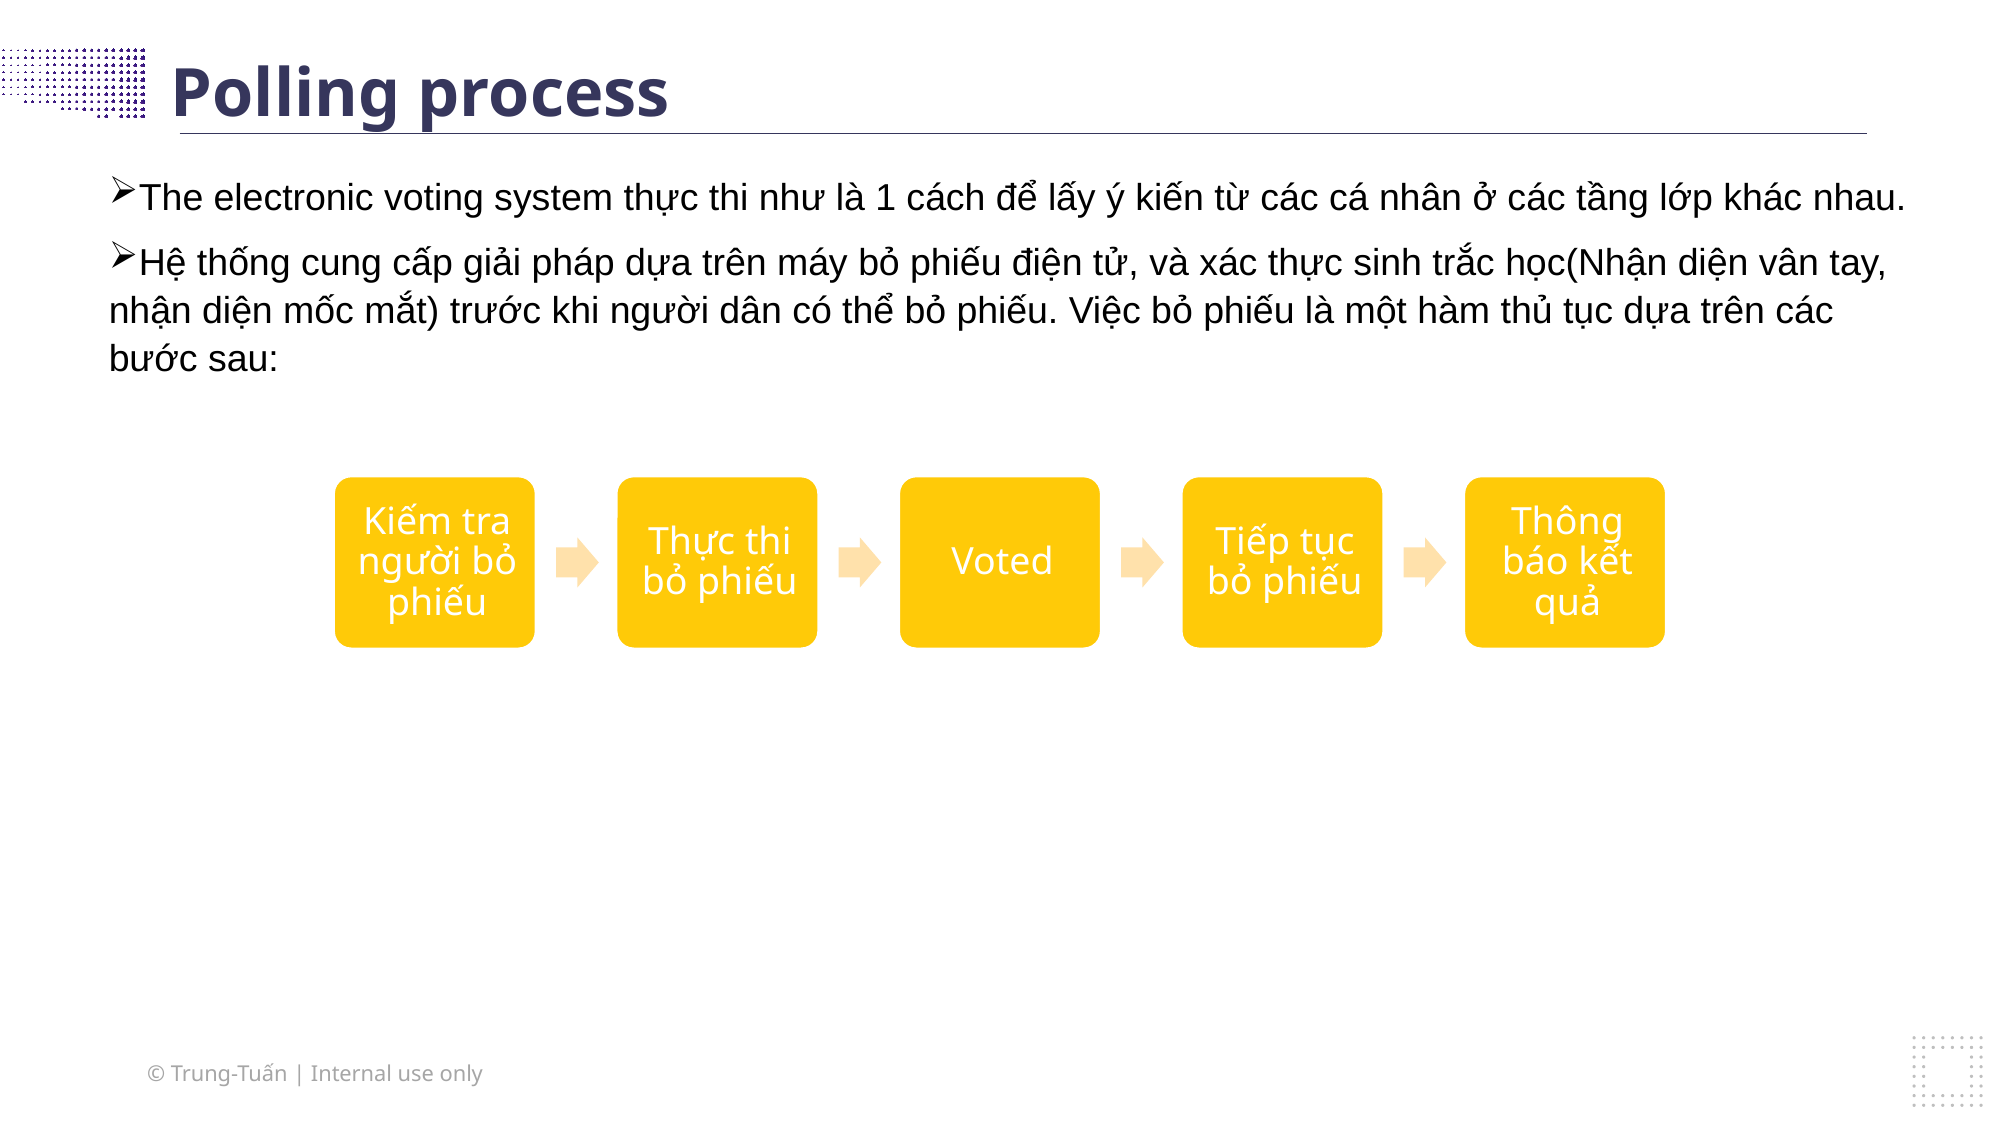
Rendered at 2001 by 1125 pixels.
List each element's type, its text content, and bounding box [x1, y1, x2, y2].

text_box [333, 117, 1667, 1007]
text_box The electronic voting system thực thi như là 1 cách để lấy ý kiến từ các cá nhân ở các tầng lớp khác nhau. Hệ thống cung cấp giải pháp dựa trên máy bỏ phiếu điện tử, và xác thực sinh trắc học(Nhận diện vân tay, nhận diện mốc mắt) trước khi người dân có thể bỏ phiếu. Việc bỏ phiếu là một hàm thủ tục dựa trên các bước sau: [94, 162, 333, 386]
text_box The electronic voting system thực thi như là 1 cách để lấy ý kiến từ các cá nhân ở các tầng lớp khác nhau. Hệ thống cung cấp giải pháp dựa trên máy bỏ phiếu điện tử, và xác thực sinh trắc học(Nhận diện vân tay, nhận diện mốc mắt) trước khi người dân có thể bỏ phiếu. Việc bỏ phiếu là một hàm thủ tục dựa trên các bước sau: [1667, 162, 1942, 386]
list Polling process [155, 51, 1873, 139]
